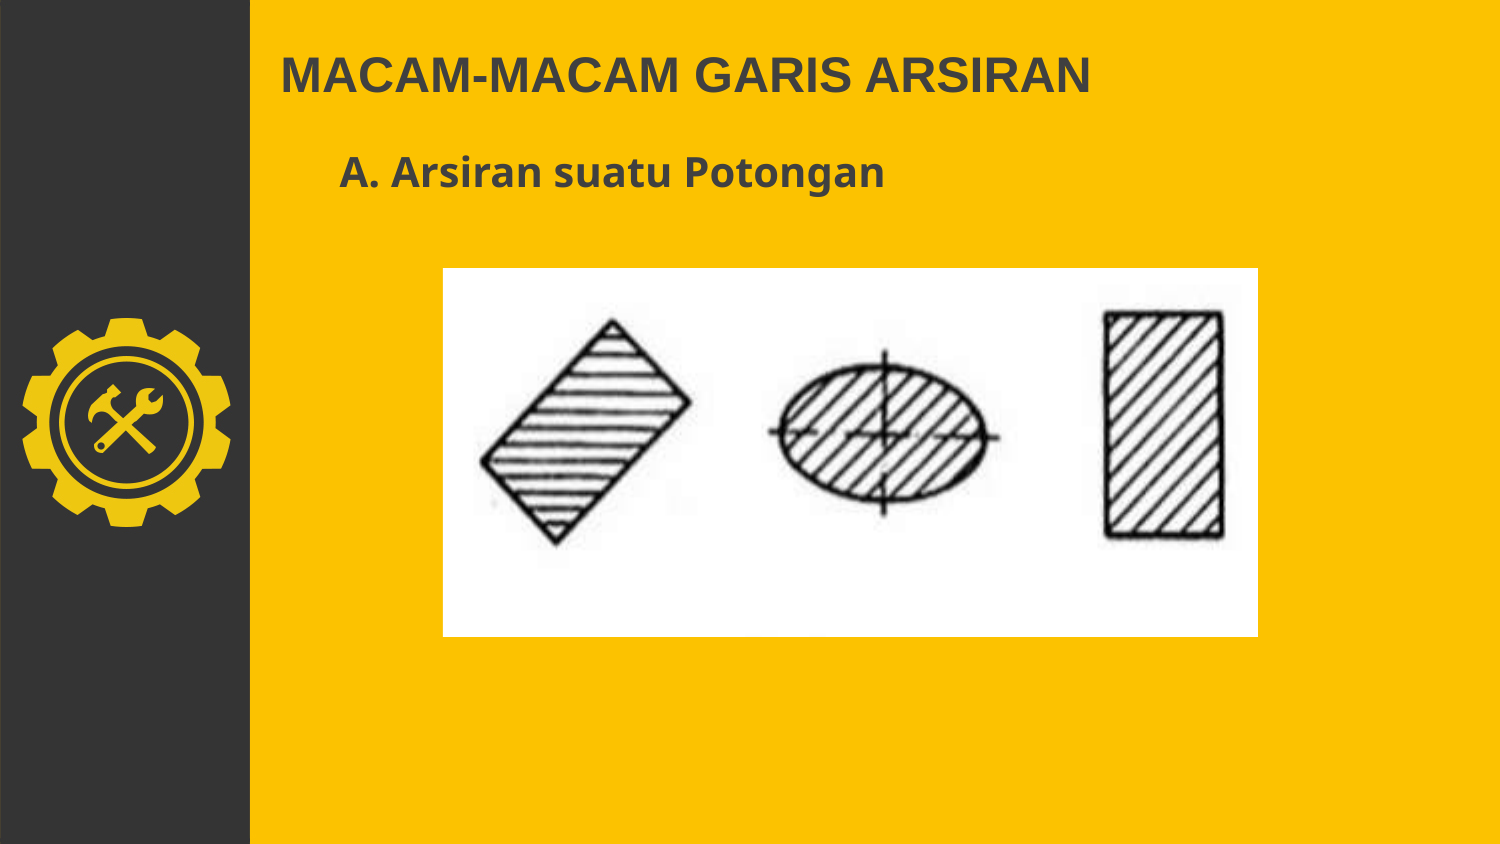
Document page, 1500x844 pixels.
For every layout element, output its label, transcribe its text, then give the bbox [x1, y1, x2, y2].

picture [0, 0, 1500, 844]
list A. Arsiran suatu Potongan [324, 161, 1459, 238]
title MACAM-MACAM GARIS ARSIRAN [265, 0, 1500, 146]
